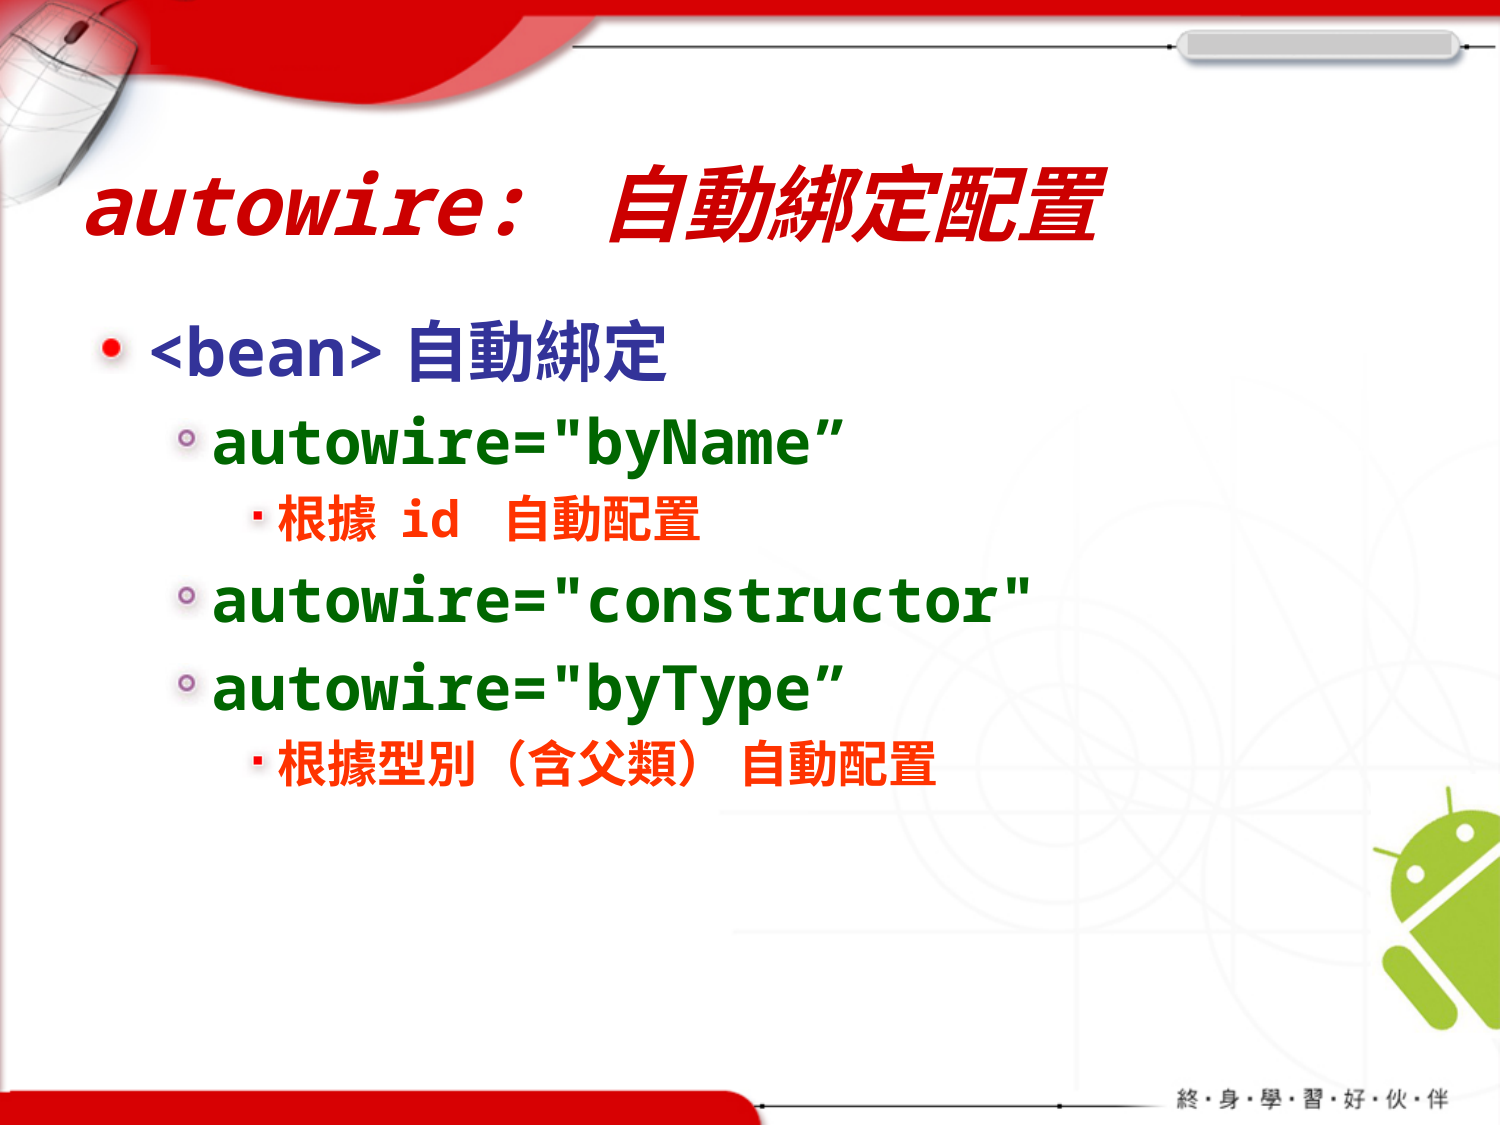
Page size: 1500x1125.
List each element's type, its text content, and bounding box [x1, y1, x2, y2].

title autowire: 自動綁定配置 [64, 136, 1416, 268]
list <bean>自動綁定 autowire="byName” 根據 id 自動配置 autowire="constructor" autowire="byType” 根據型別（含父類） 自動配置 [75, 302, 1425, 1005]
picture [0, 0, 1500, 1125]
